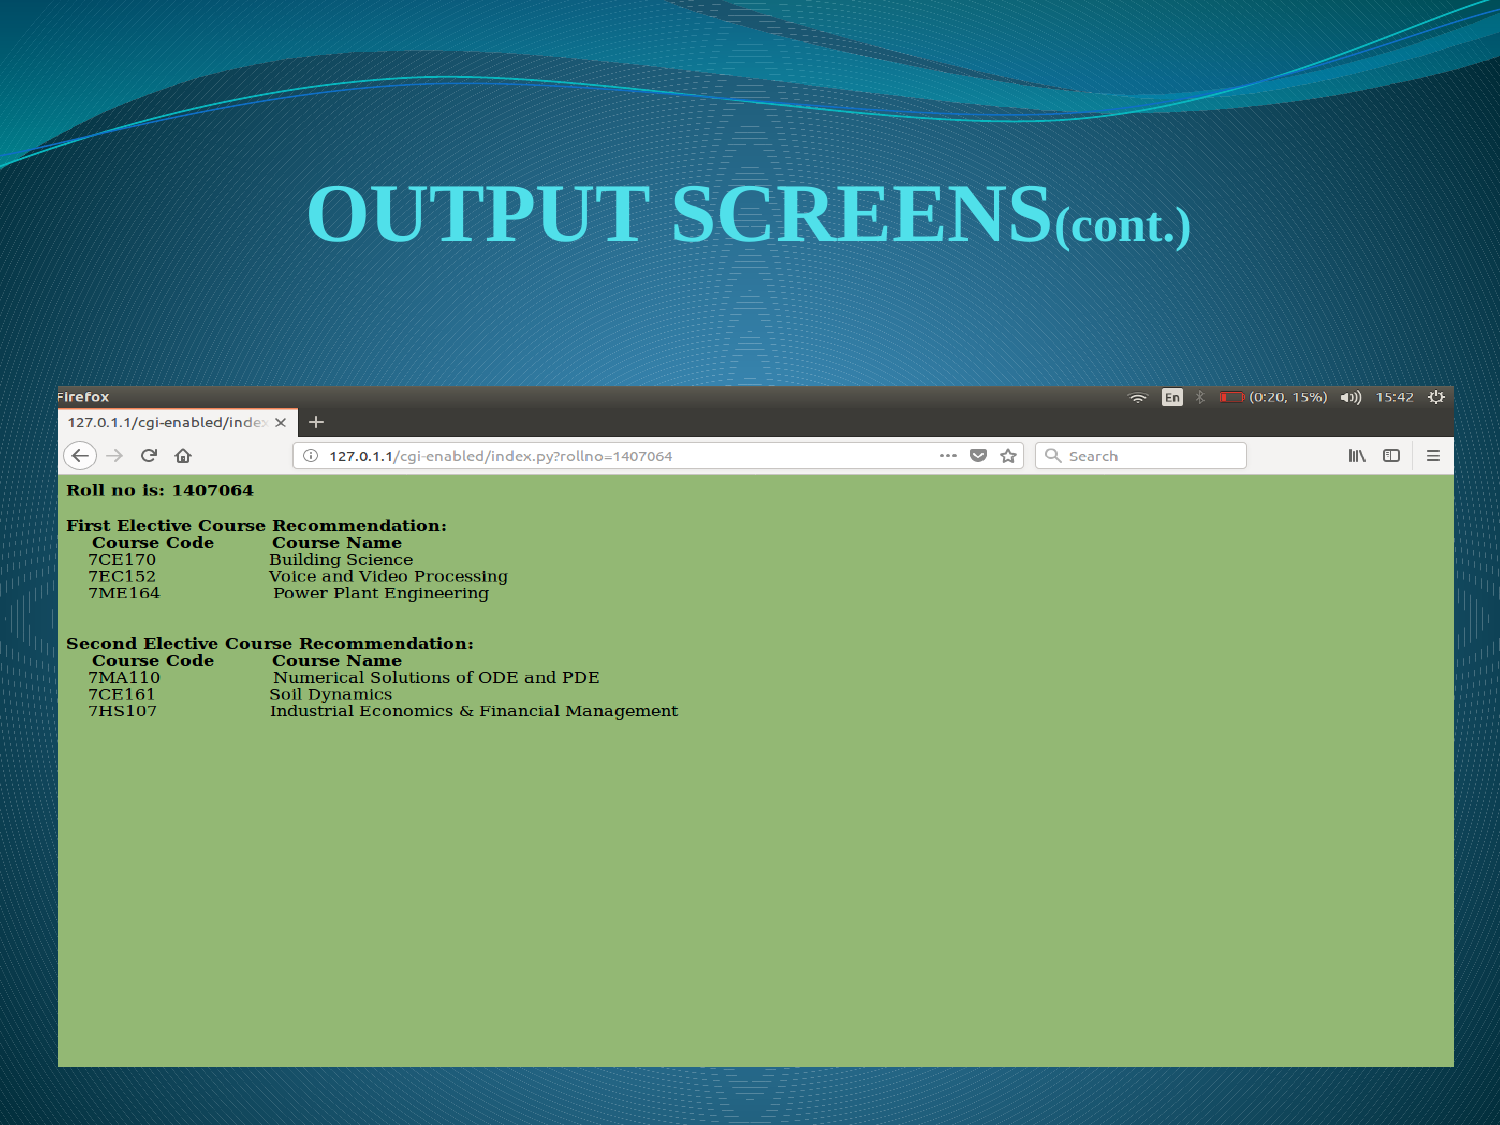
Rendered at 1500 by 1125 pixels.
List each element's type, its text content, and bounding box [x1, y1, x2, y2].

title OUTPUT SCREENS(cont.) [0, 0, 1500, 258]
picture [58, 386, 1454, 1067]
